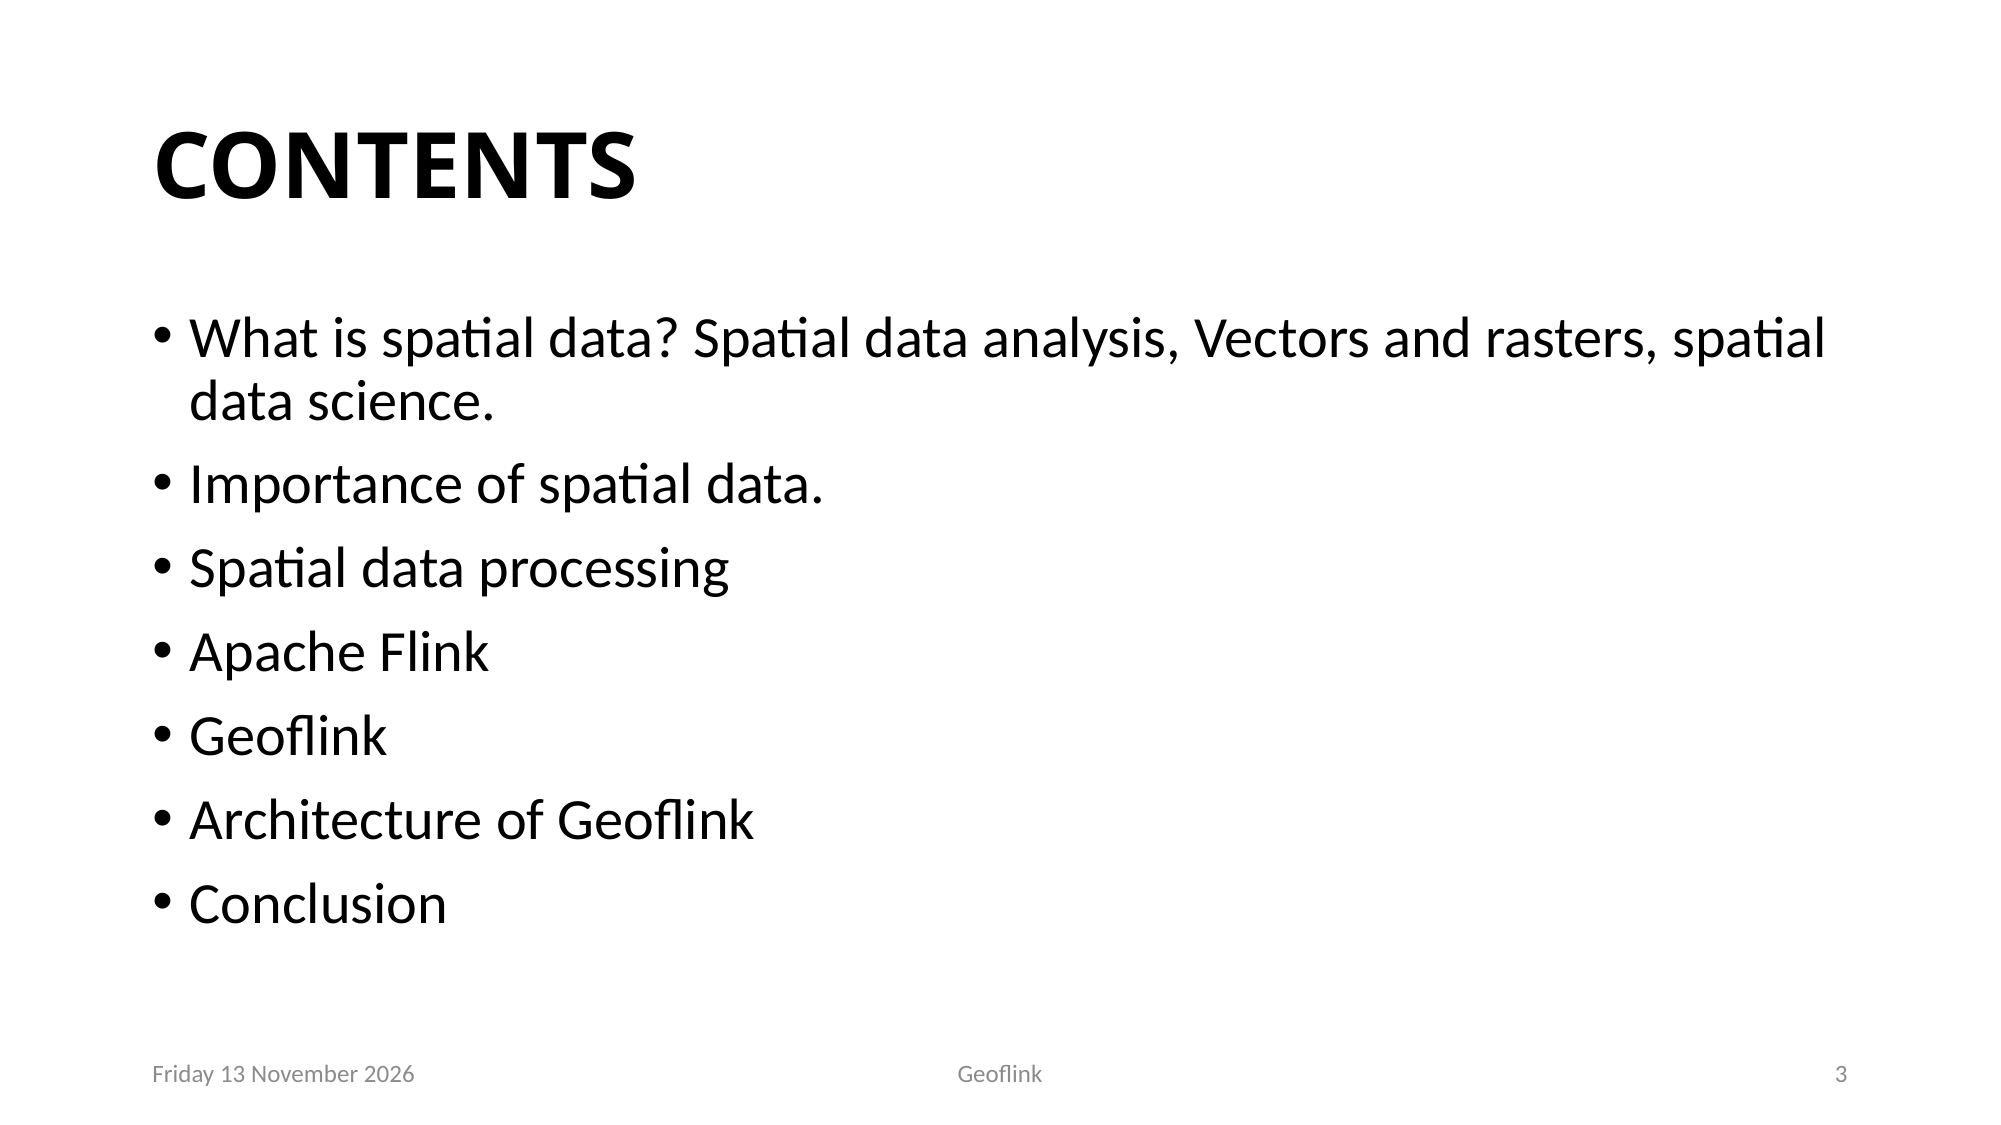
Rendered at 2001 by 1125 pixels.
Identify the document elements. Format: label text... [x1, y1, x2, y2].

slide_number 3 [1412, 1042, 1863, 1103]
footer Geoflink [662, 1042, 1338, 1103]
list What is spatial data? Spatial data analysis, Vectors and rasters, spatial data science. Importance of spatial data. Spatial data processing Apache Flink Geoflink Architecture of Geoflink Conclusion [137, 299, 1863, 1014]
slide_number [137, 1042, 588, 1103]
title CONTENTS [137, 59, 1863, 278]
